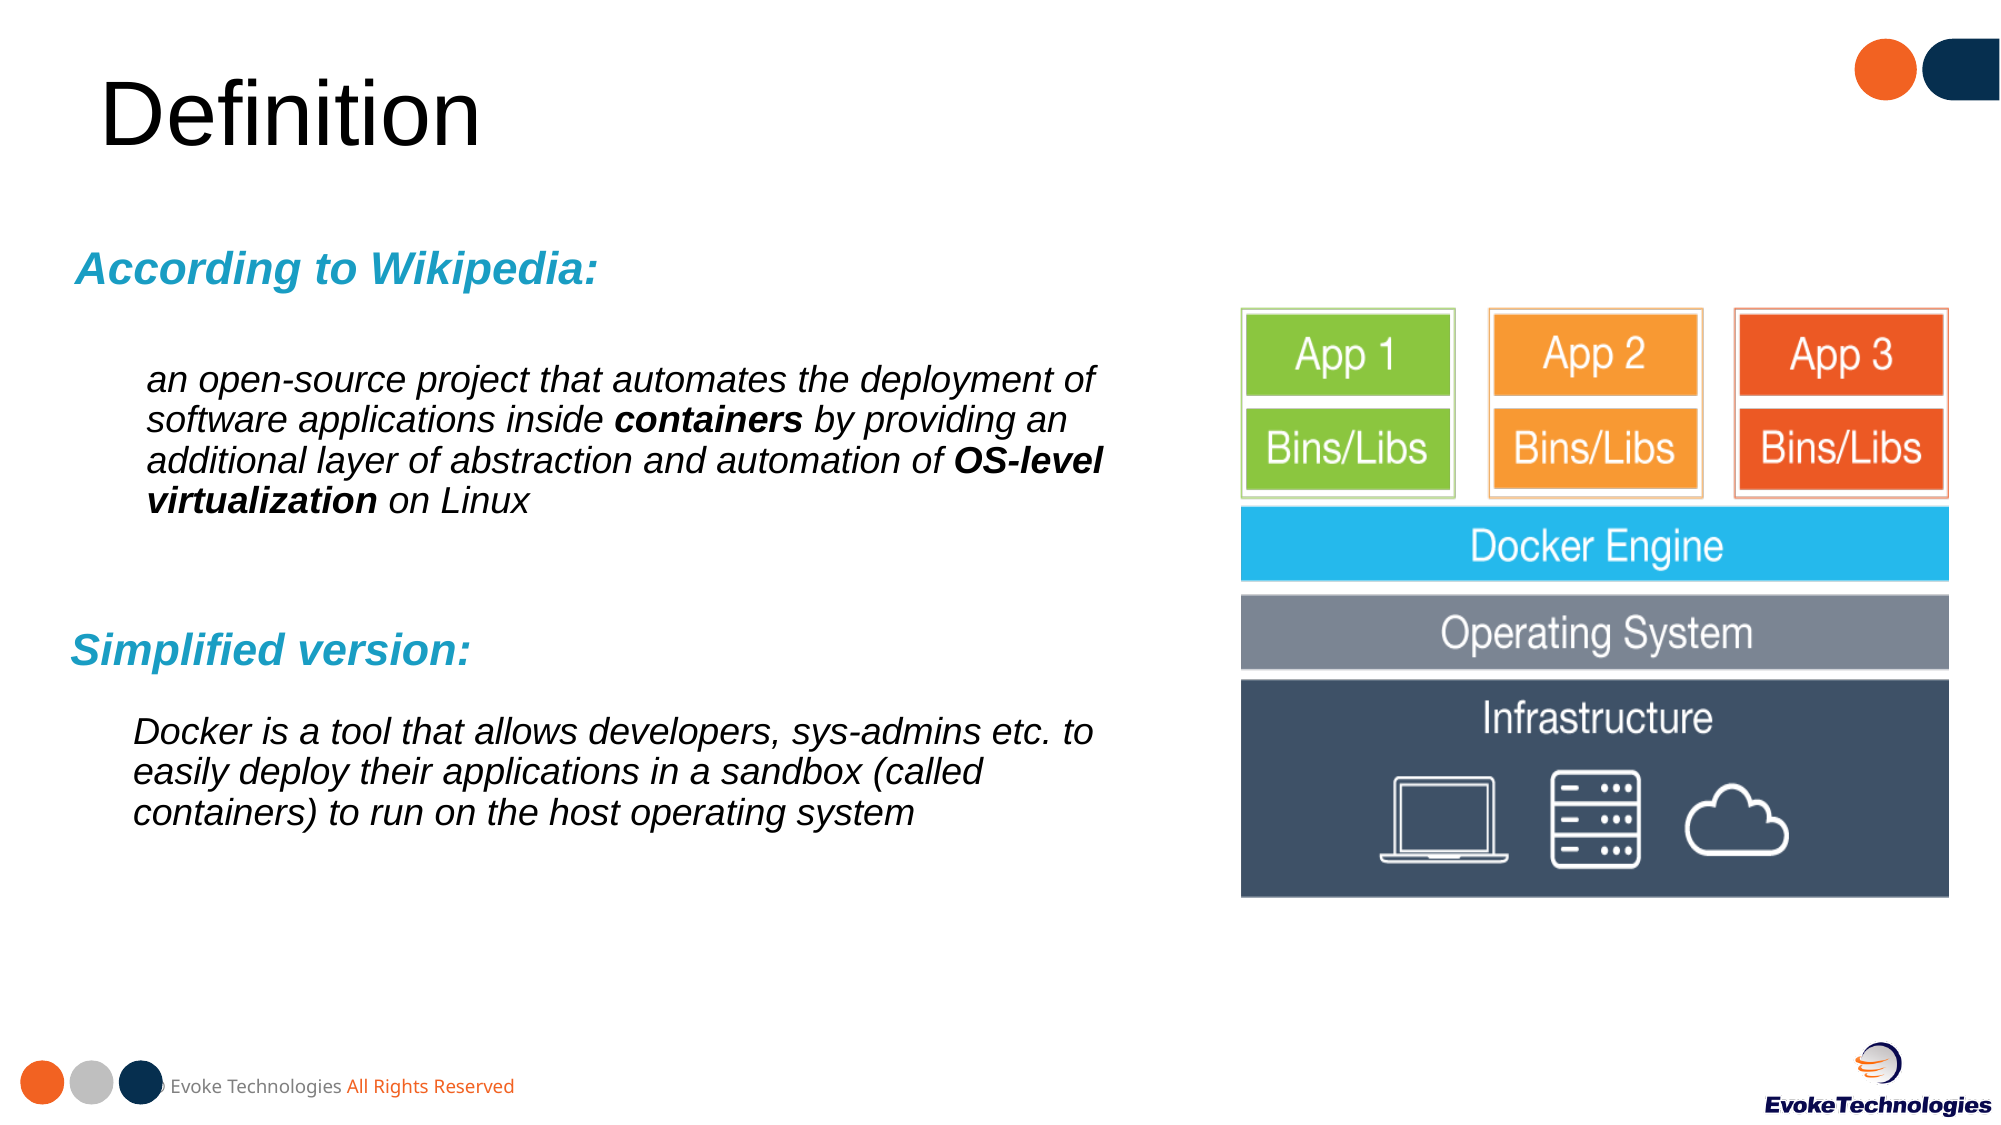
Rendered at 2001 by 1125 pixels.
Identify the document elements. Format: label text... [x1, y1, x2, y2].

picture [1239, 306, 1949, 898]
text_box According to Wikipedia: [74, 244, 1079, 295]
picture [1761, 1039, 1996, 1125]
text_box an open-source project that automates the deployment of software applications inside containers by providing an additional layer of abstraction and automation of OS-level virtualization on Linux [146, 306, 1159, 575]
text_box Simplified version: [70, 626, 601, 676]
text_box Definition [99, 44, 1900, 188]
text_box Docker is a tool that allows developers, sys-admins etc. to easily deploy their applications in a sandbox (called containers) to run on the host operating system [133, 683, 1146, 862]
